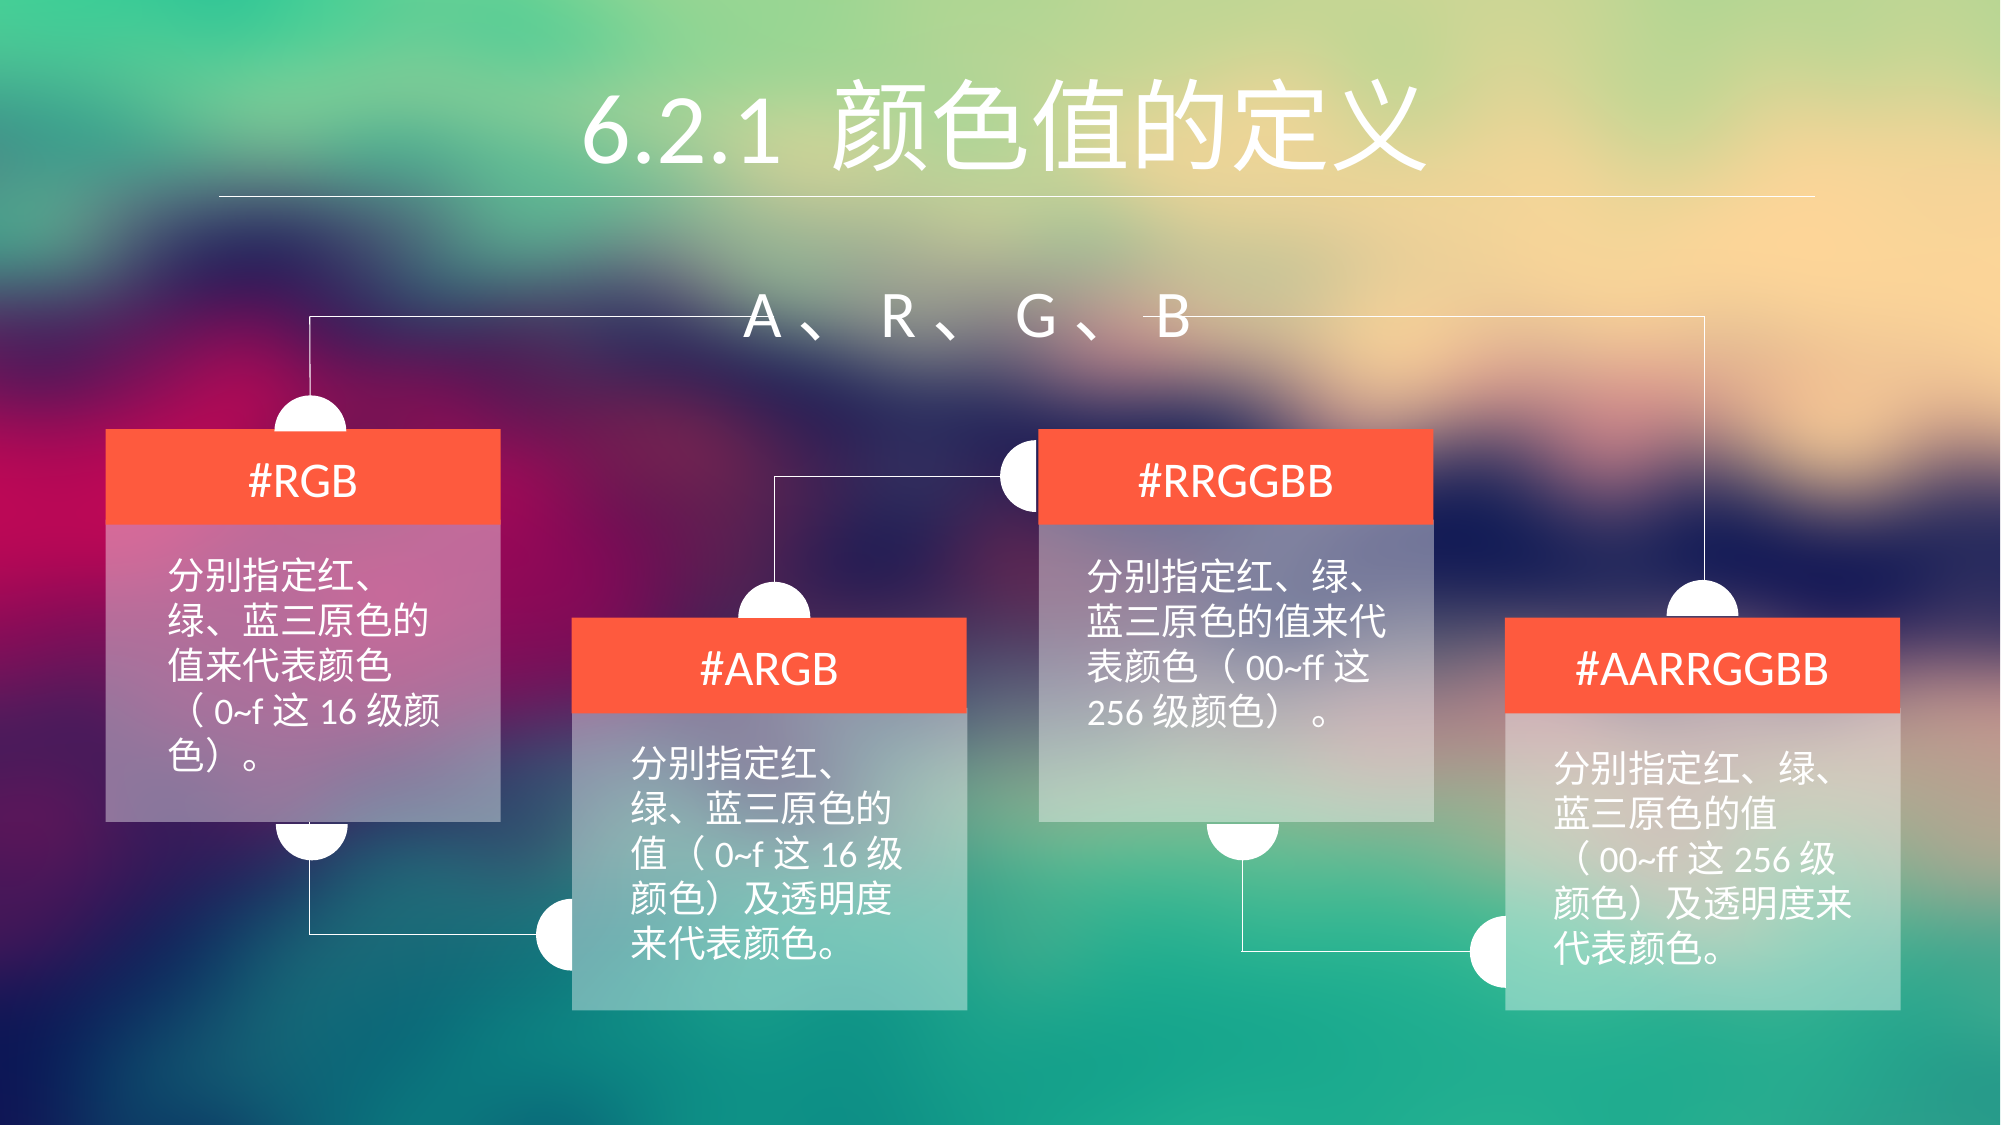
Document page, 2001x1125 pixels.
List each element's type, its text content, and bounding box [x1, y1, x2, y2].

text_box 6.2.1 颜色值的定义 [566, 55, 1445, 191]
picture [0, 0, 2001, 1125]
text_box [105, 316, 1901, 1011]
text_box A、R、G、B [728, 263, 1207, 316]
